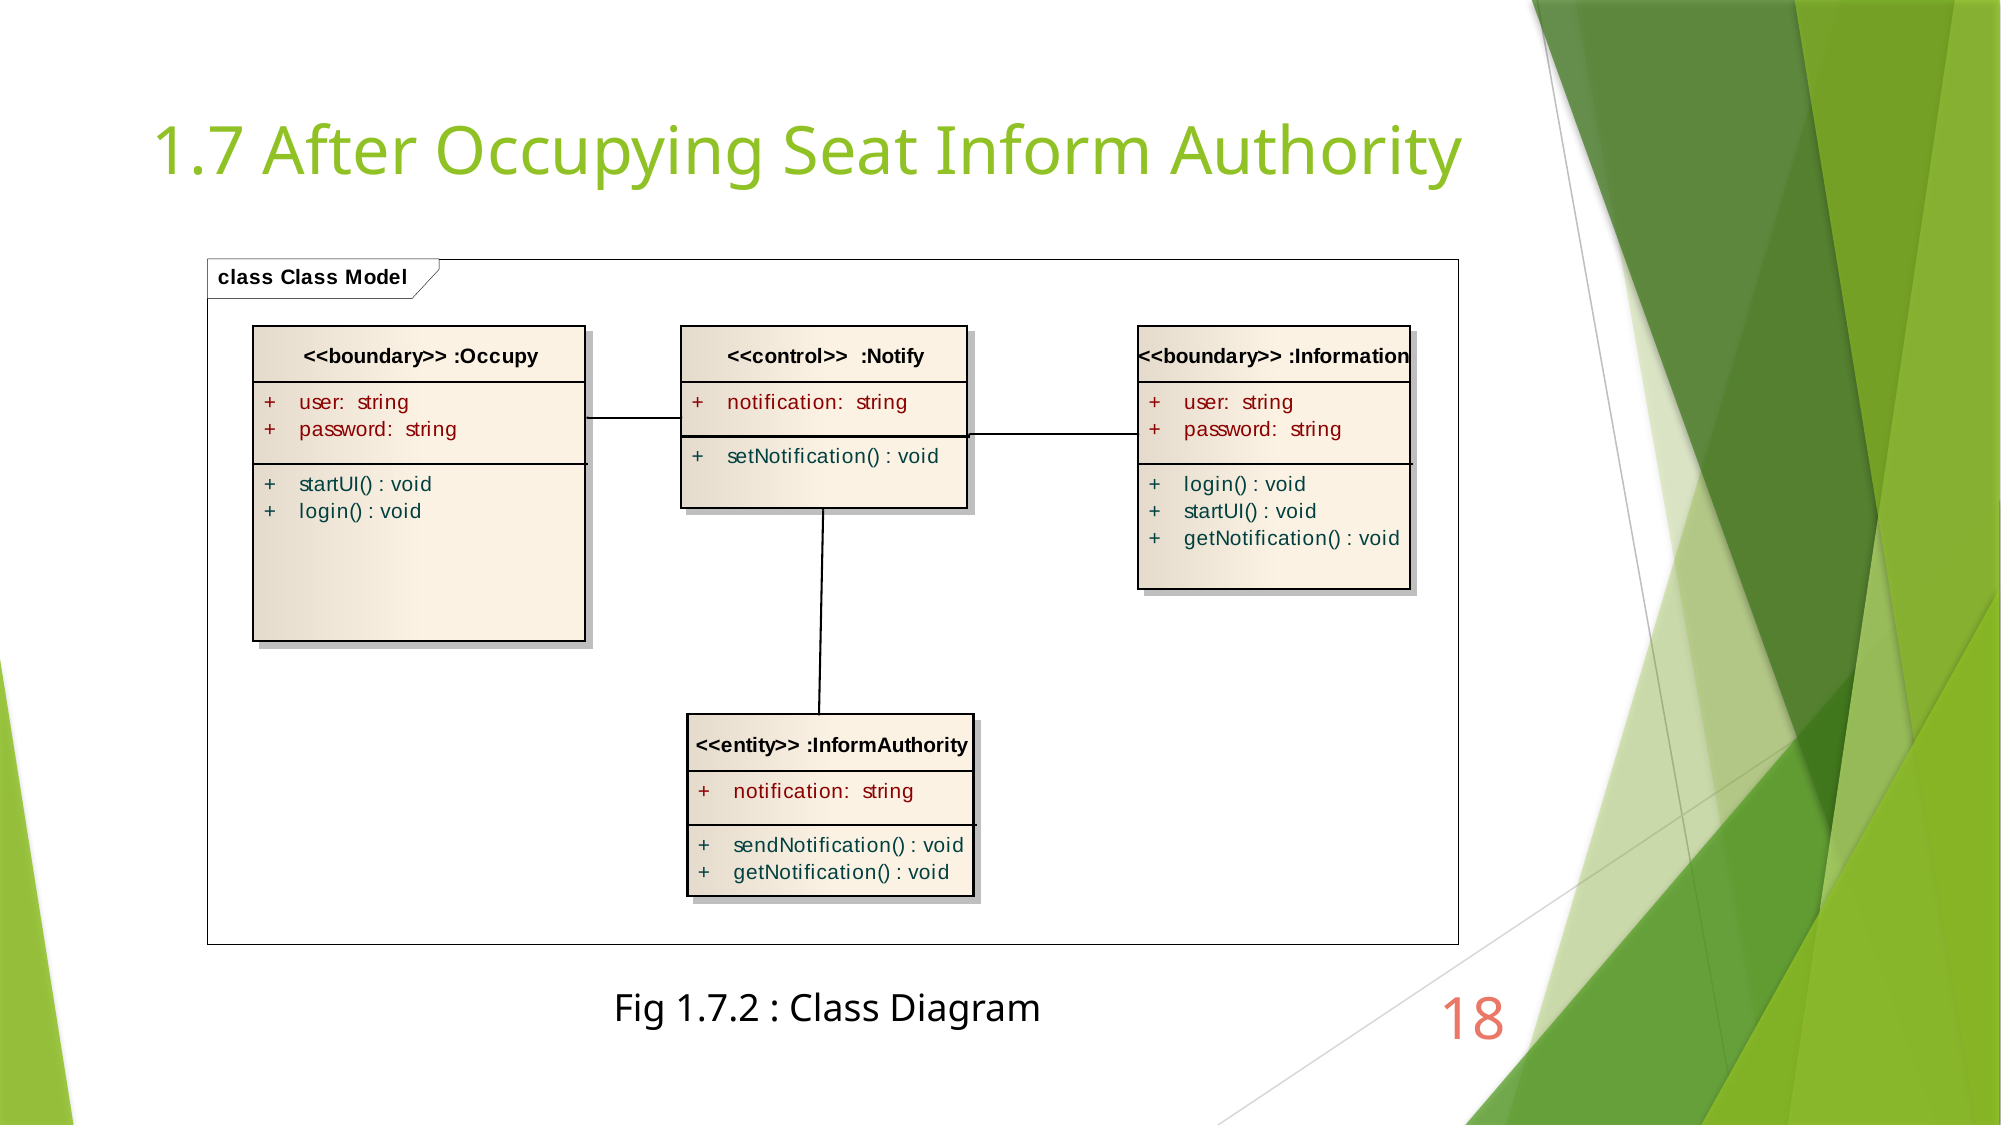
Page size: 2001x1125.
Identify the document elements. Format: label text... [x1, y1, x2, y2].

title 1.7 After Occupying Seat Inform Authority [111, 99, 1522, 317]
slide_number 18 [1409, 991, 1522, 1051]
text_box Fig 1.7.2 : Class Diagram [598, 976, 1067, 1037]
picture [200, 252, 1465, 952]
